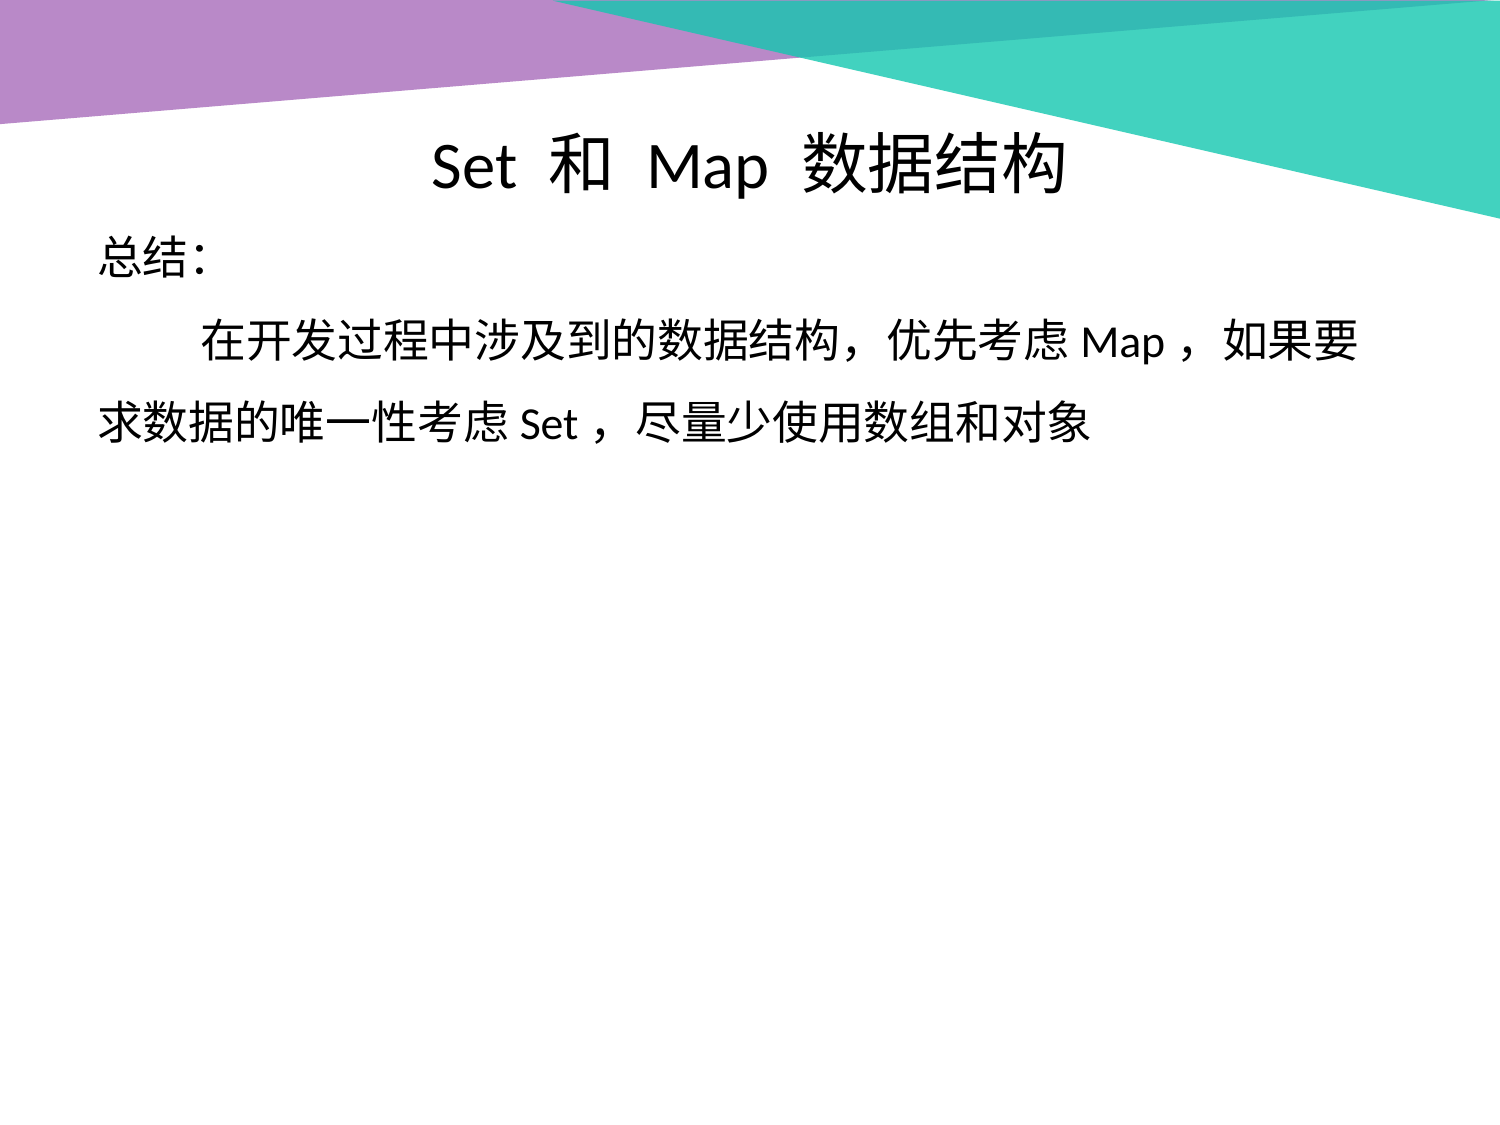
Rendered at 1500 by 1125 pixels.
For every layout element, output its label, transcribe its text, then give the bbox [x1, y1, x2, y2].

text_box Set 和 Map 数据结构 总结： 在开发过程中涉及到的数据结构，优先考虑Map，如果要求数据的唯一性考虑Set，尽量少使用数组和对象 [82, 73, 1418, 933]
